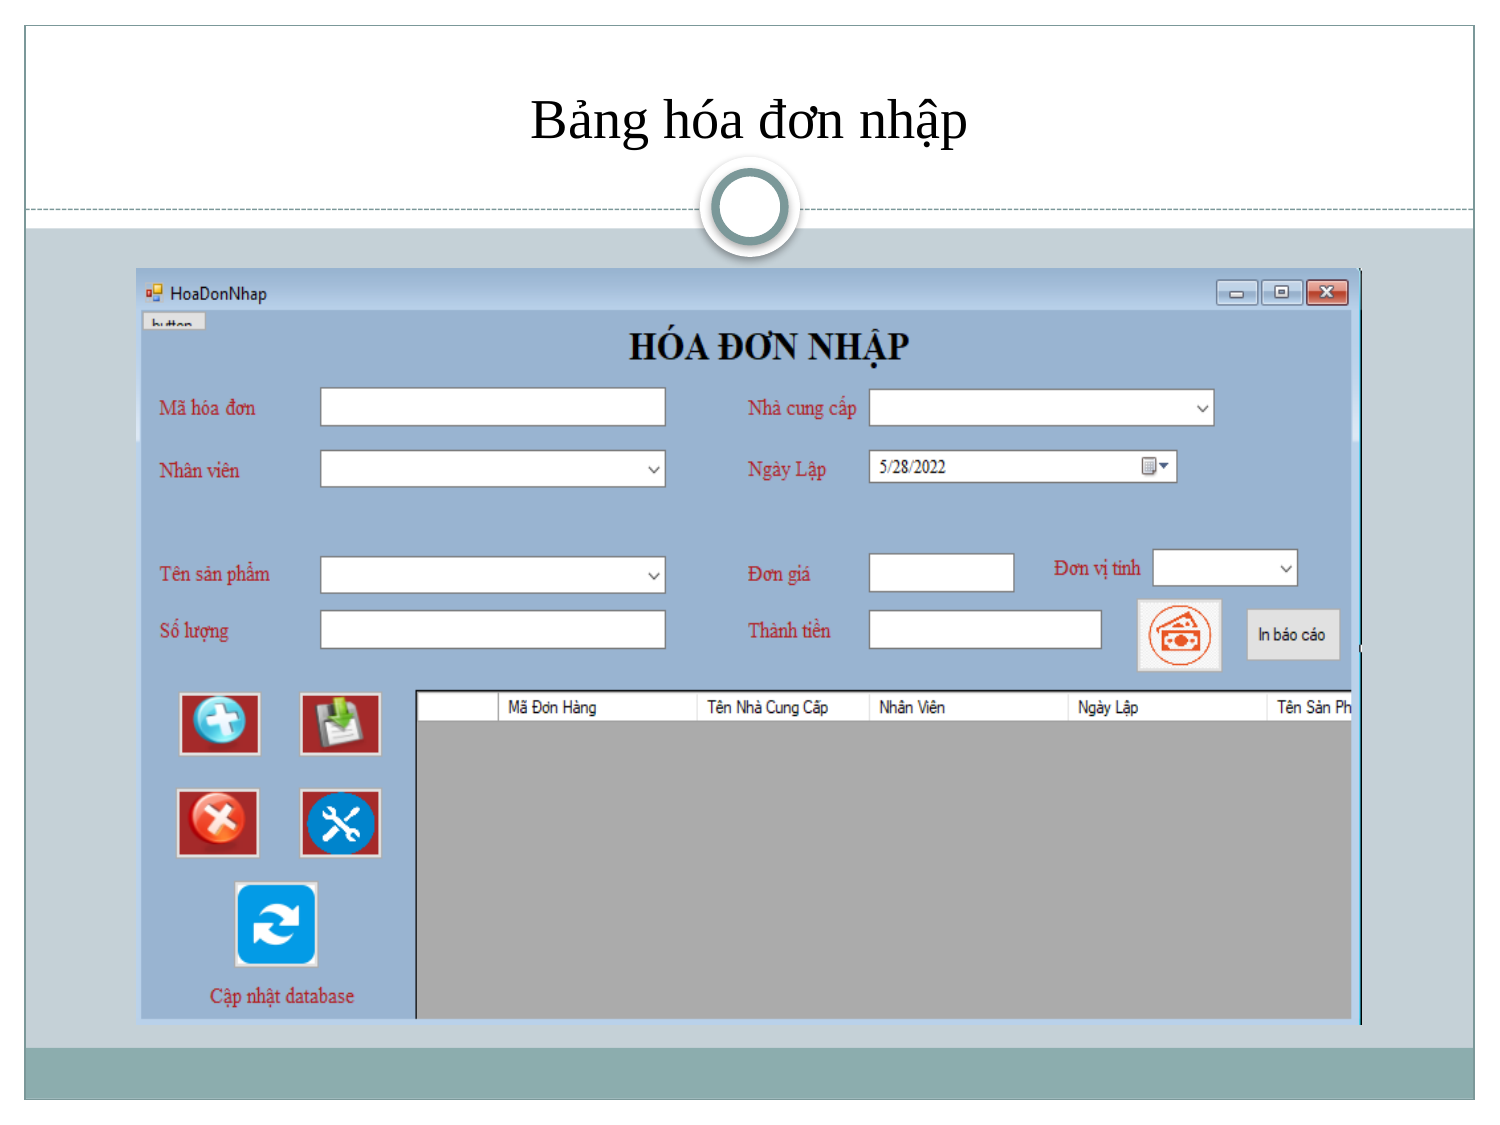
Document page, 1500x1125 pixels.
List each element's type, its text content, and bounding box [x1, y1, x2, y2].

list Bảng hóa đơn nhập [75, 75, 1425, 1005]
picture [136, 267, 1362, 1025]
